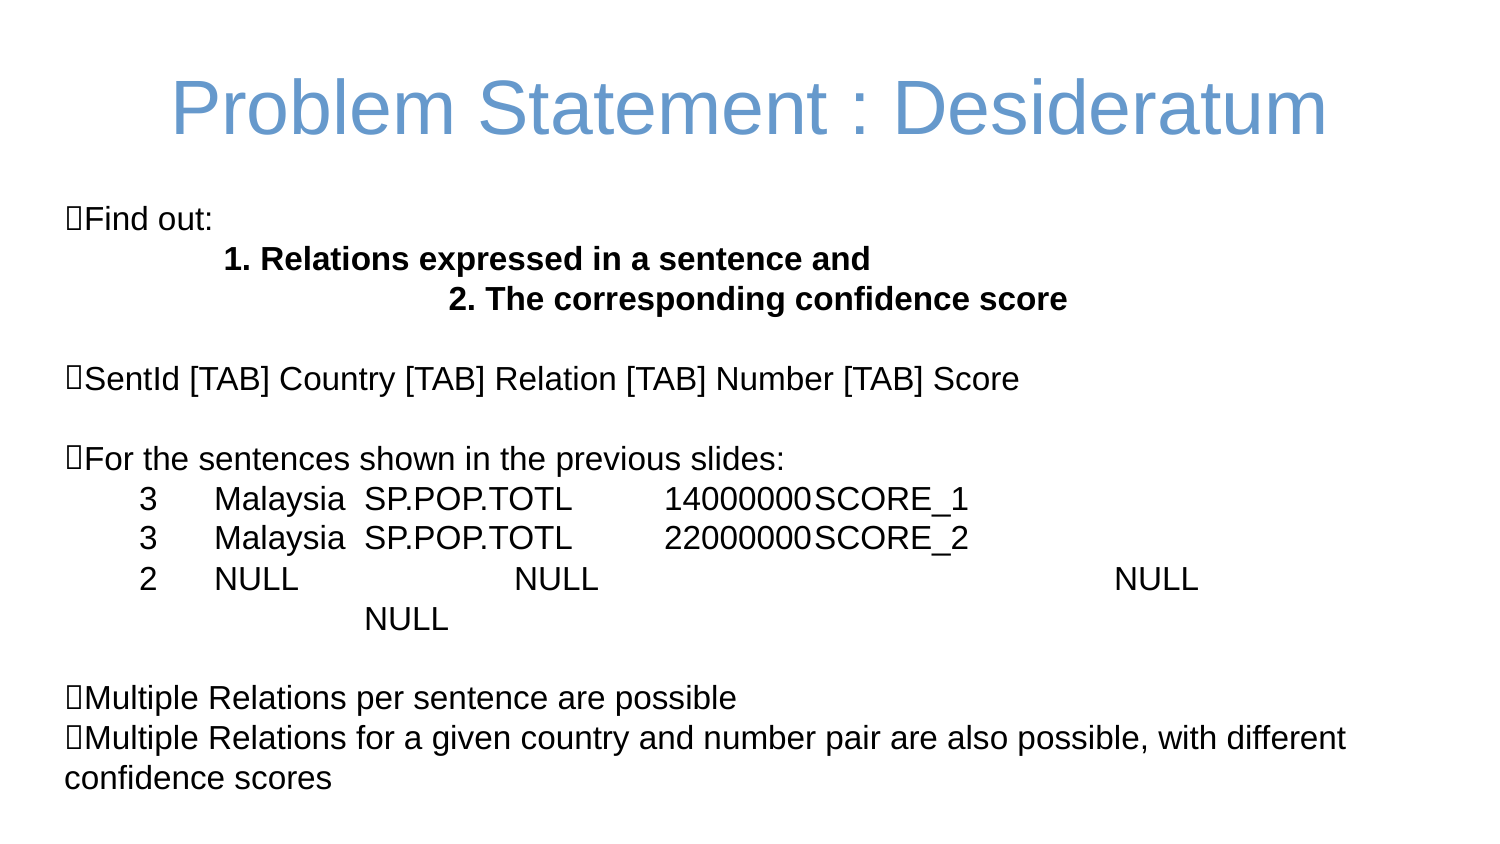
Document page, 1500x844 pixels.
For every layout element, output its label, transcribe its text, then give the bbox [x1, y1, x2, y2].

text_box Problem Statement : Desideratum [74, 33, 1425, 175]
text_box Find out: 1. Relations expressed in a sentence and 2. The corresponding confidence score SentId [TAB] Country [TAB] Relation [TAB] Number [TAB] Score For the sentences shown in the previous slides: 3 Malaysia SP.POP.TOTL 14000000 SCORE_1 3 Malaysia SP.POP.TOTL 22000000 SCORE_2 2 NULL NULL NULL NULL Multiple Relations per sentence are possible Multiple Relations for a given country and number pair are also possible, with different confidence scores [64, 197, 1415, 796]
